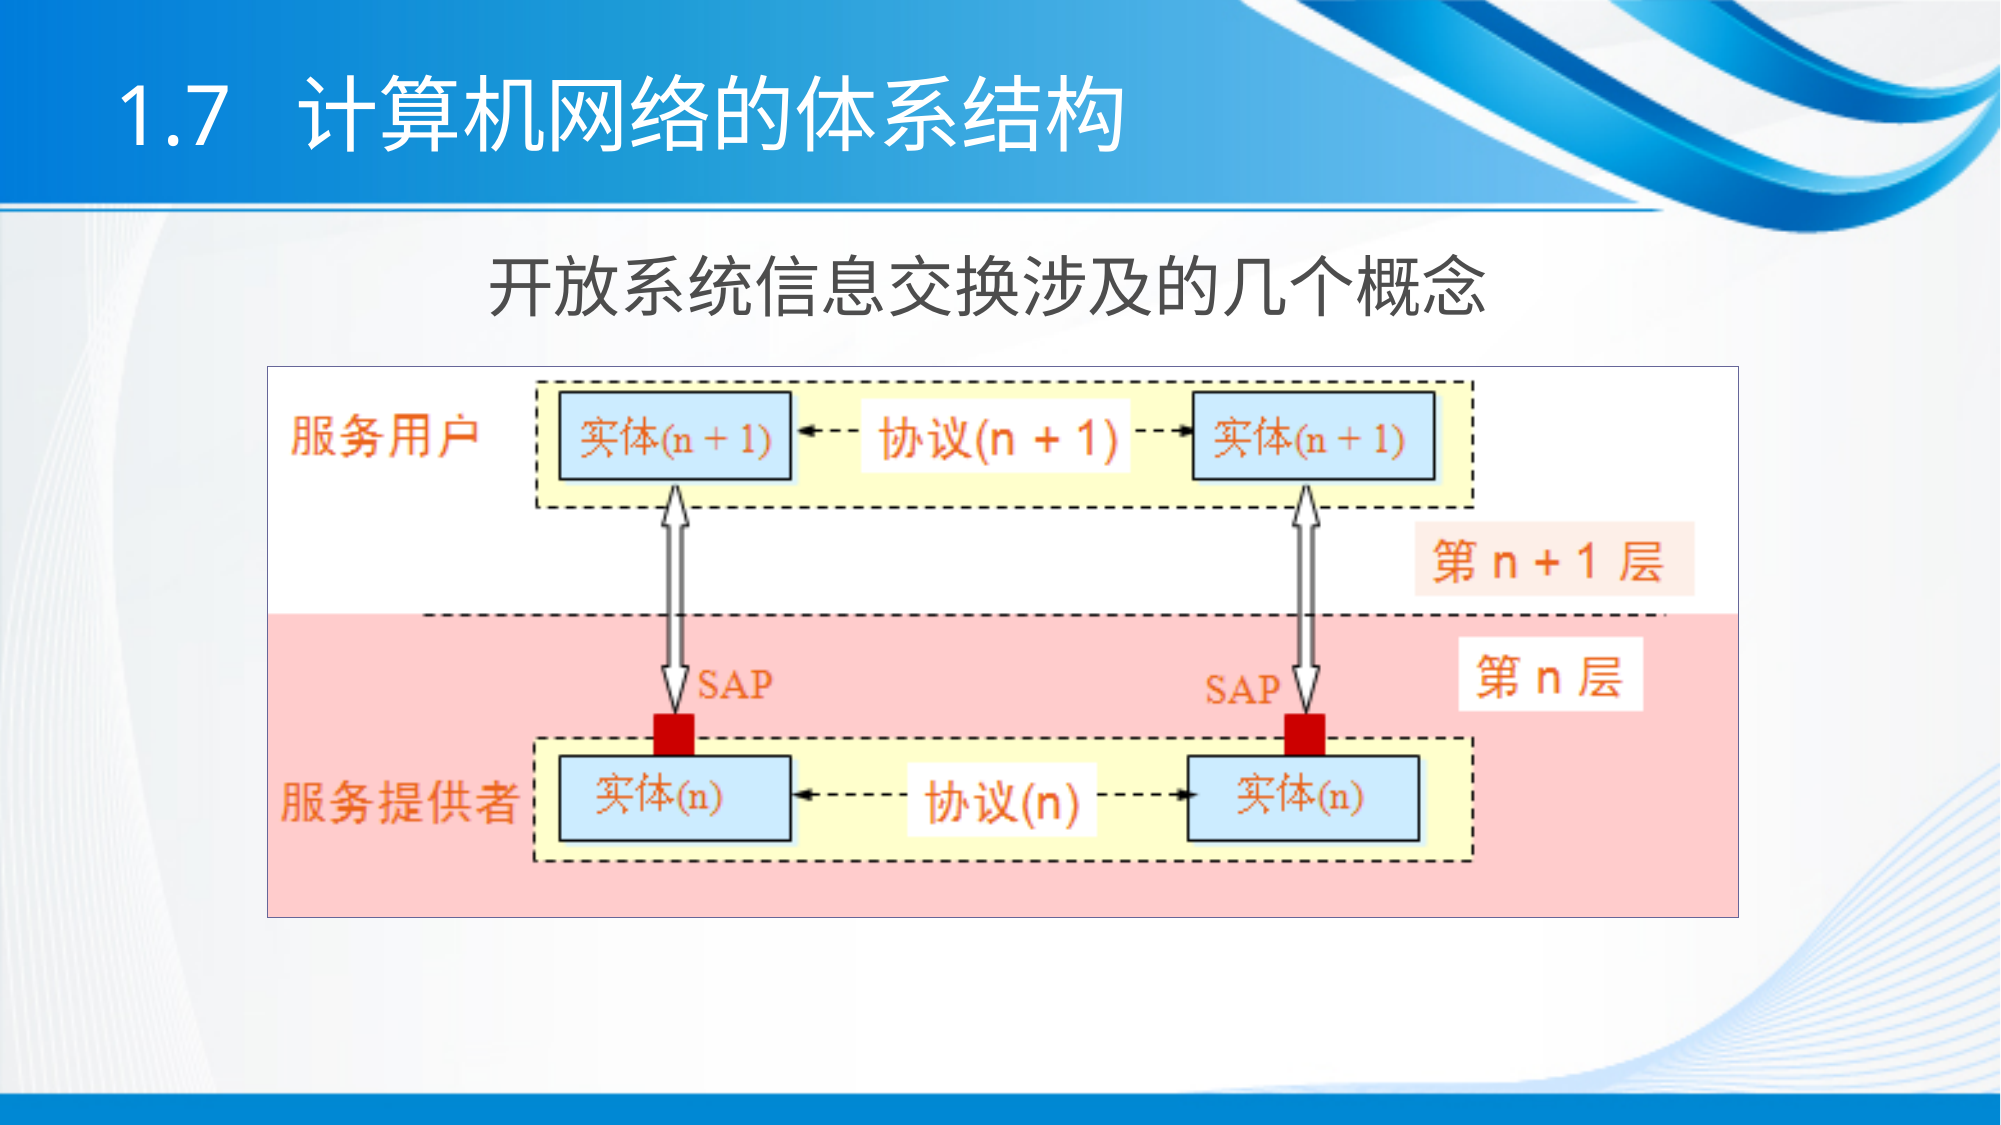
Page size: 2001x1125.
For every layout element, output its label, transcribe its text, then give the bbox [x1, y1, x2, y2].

picture [0, 0, 2001, 1125]
list 开放系统信息交换涉及的几个概念 [414, 197, 1689, 303]
title 1.7 计算机网络的体系结构 [99, 45, 1900, 180]
